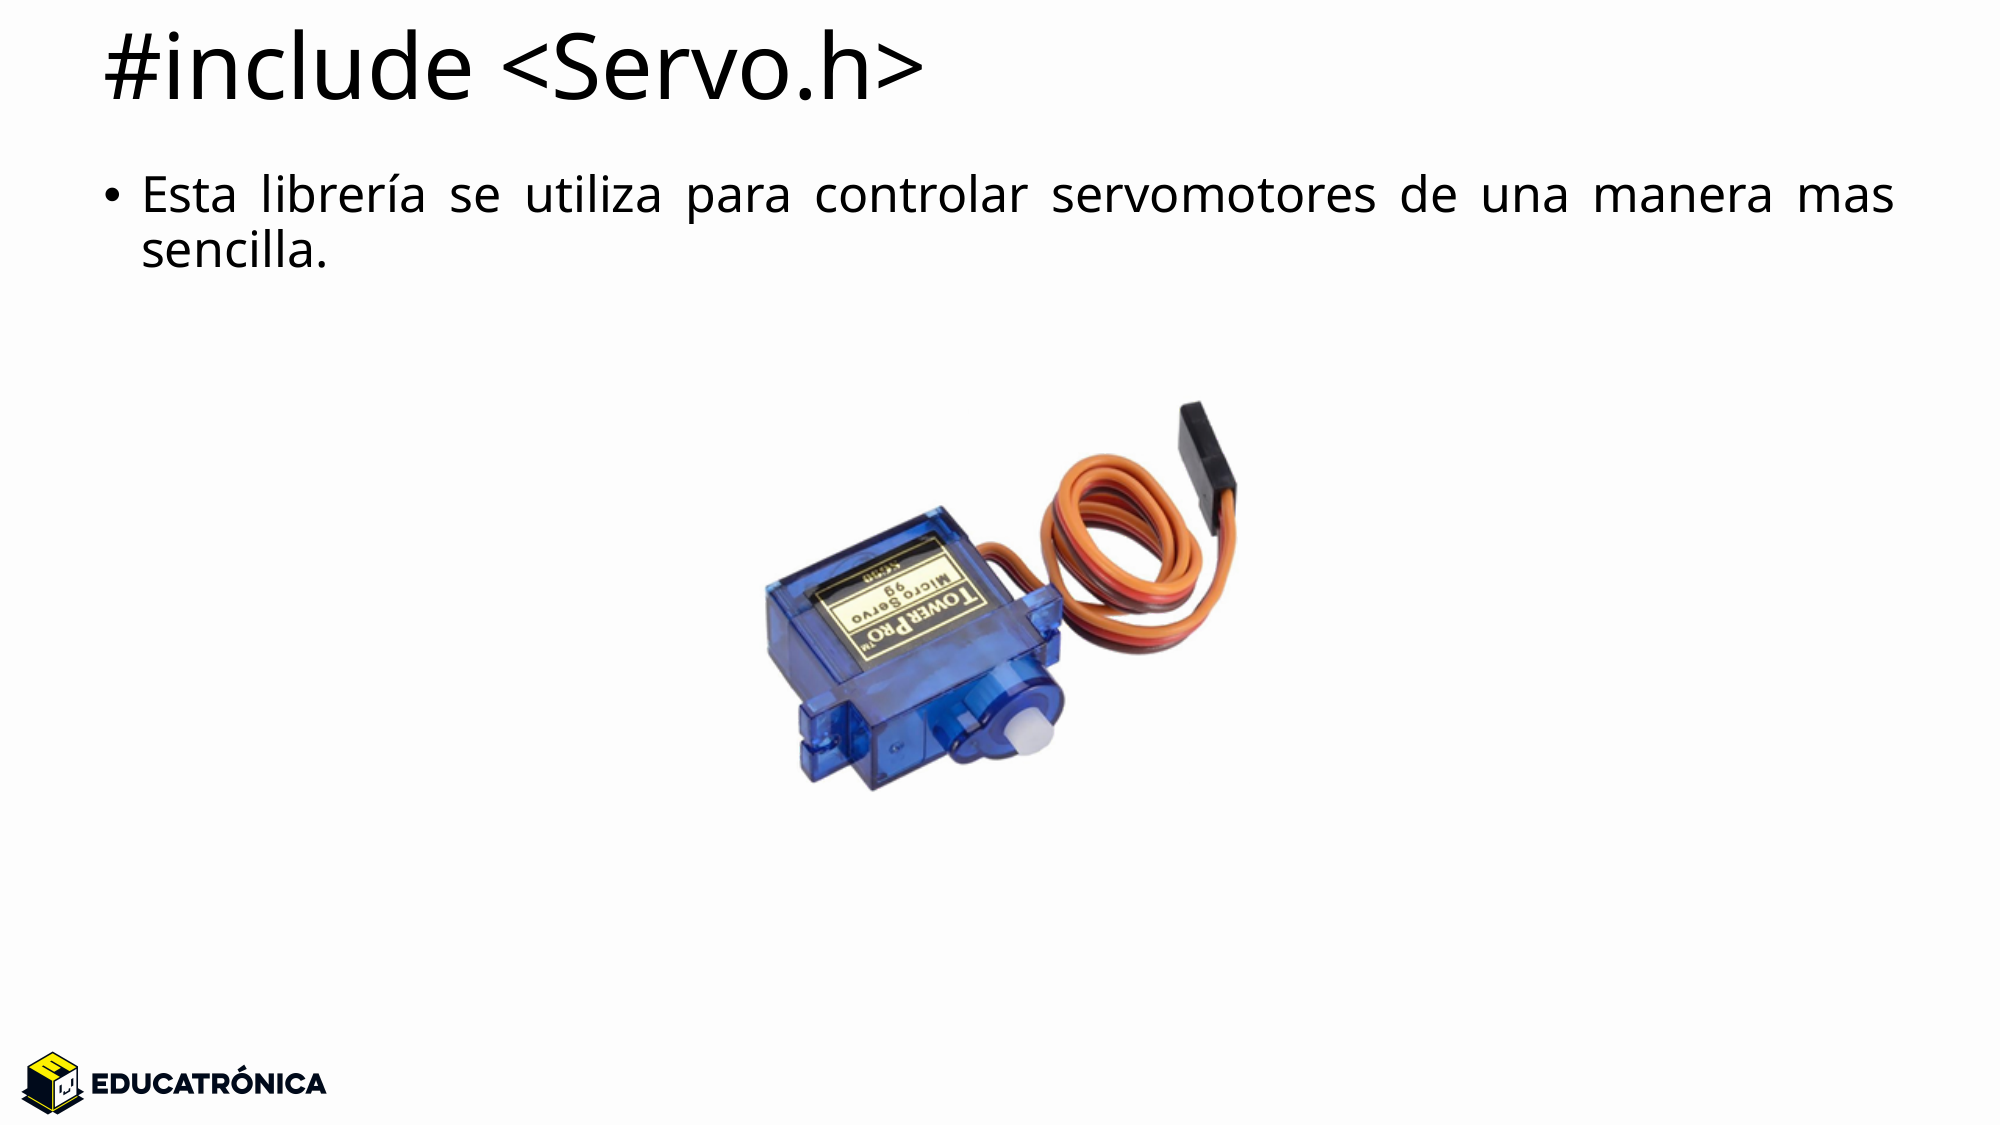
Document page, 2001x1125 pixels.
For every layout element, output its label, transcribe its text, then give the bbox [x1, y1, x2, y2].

title #include <Servo.h> [88, 7, 1912, 133]
list Esta librería se utiliza para controlar servomotores de una manera mas sencilla. [88, 162, 1912, 1037]
picture [19, 1048, 330, 1118]
picture [749, 349, 1250, 850]
